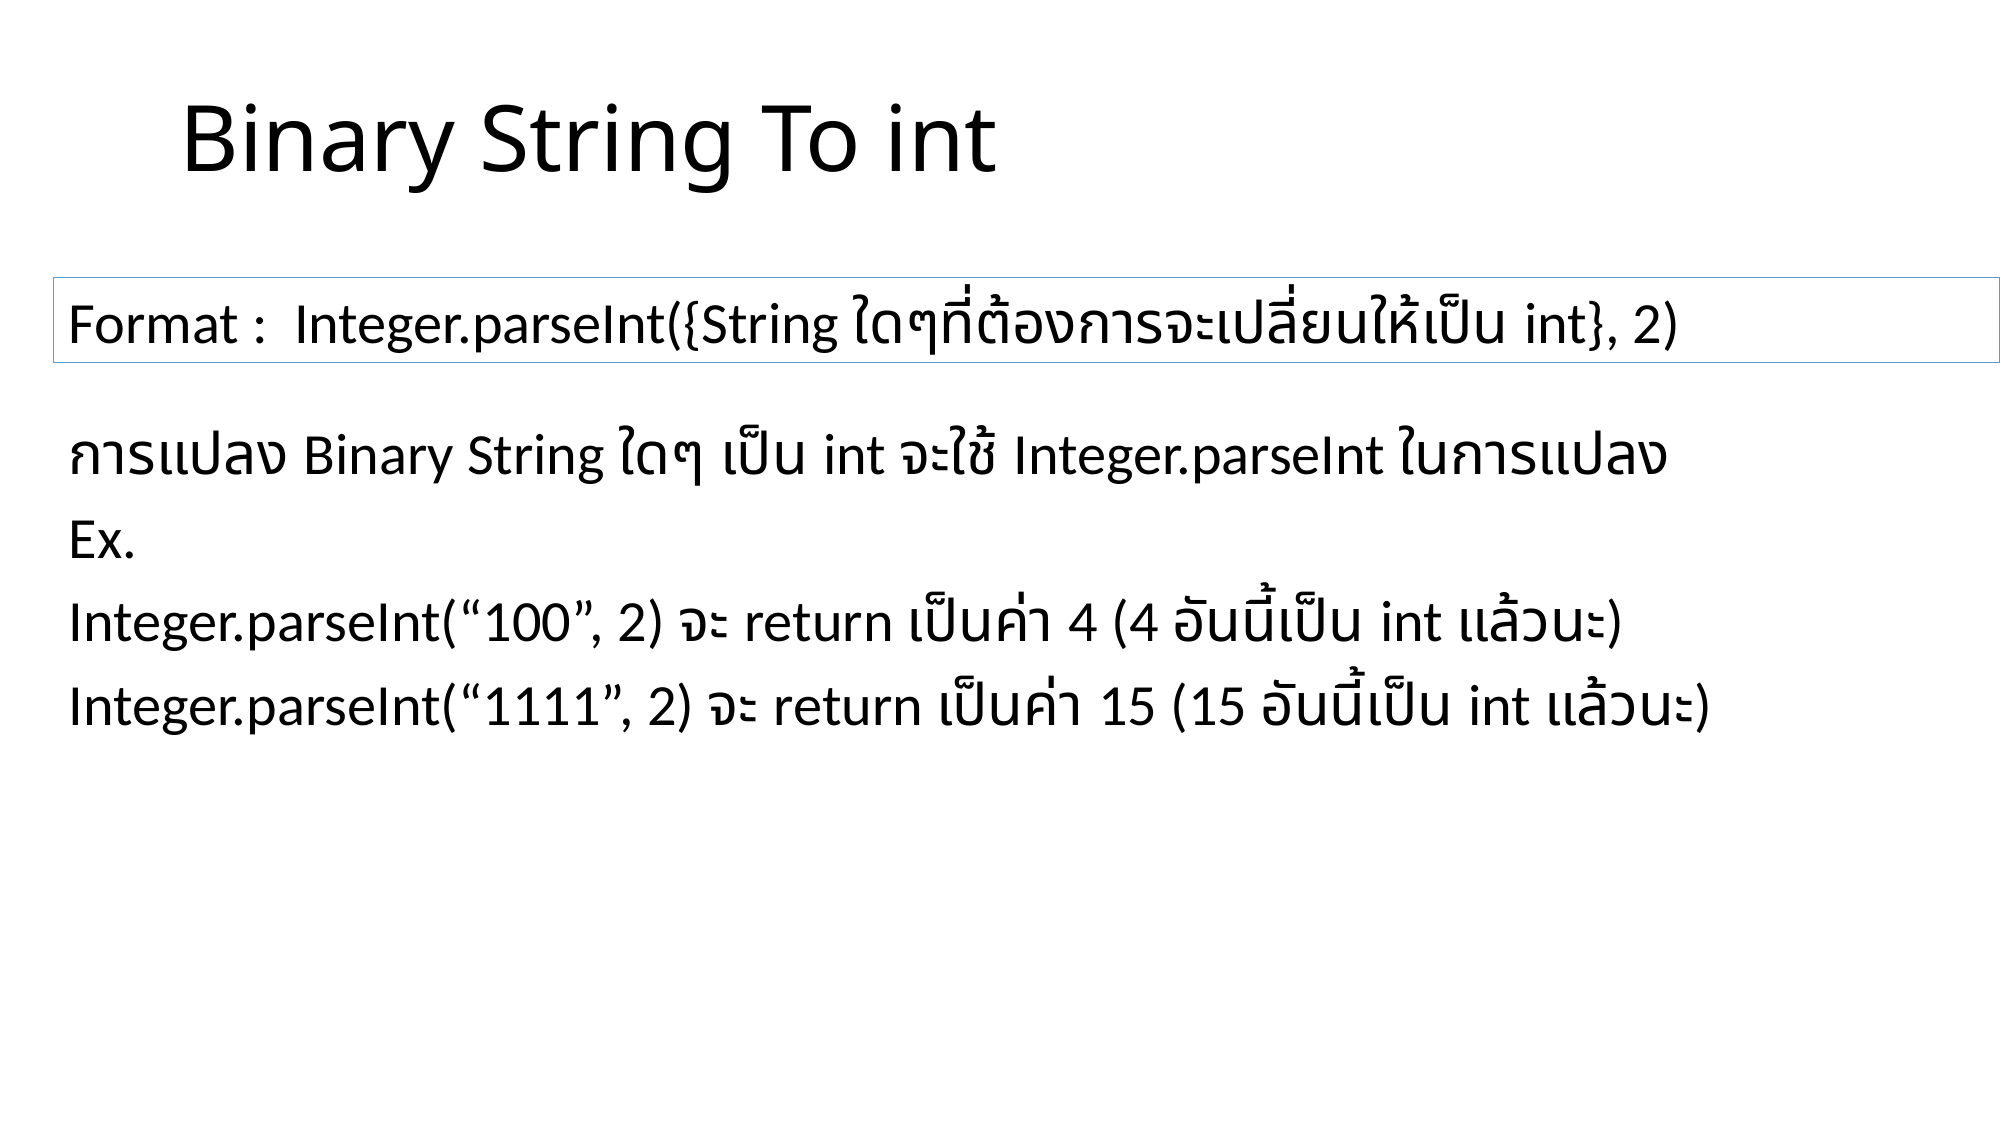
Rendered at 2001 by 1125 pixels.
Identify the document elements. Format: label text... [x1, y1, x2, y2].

list การแปลง Binary String ใดๆ เป็น int จะใช้ Integer.parseInt ในการแปลง Ex. Integer.parseInt(“100”, 2) จะ return เป็นค่า 4 (4 อันนี้เป็น int แล้วนะ) Integer.parseInt(“1111”, 2) จะ return เป็นค่า 15 (15 อันนี้เป็น int แล้วนะ) [53, 416, 1940, 1095]
text_box Format : Integer.parseInt({String ใดๆที่ต้องการจะเปลี่ยนให้เป็น int}, 2) [53, 277, 2000, 363]
title Binary String To int [164, 33, 1890, 251]
